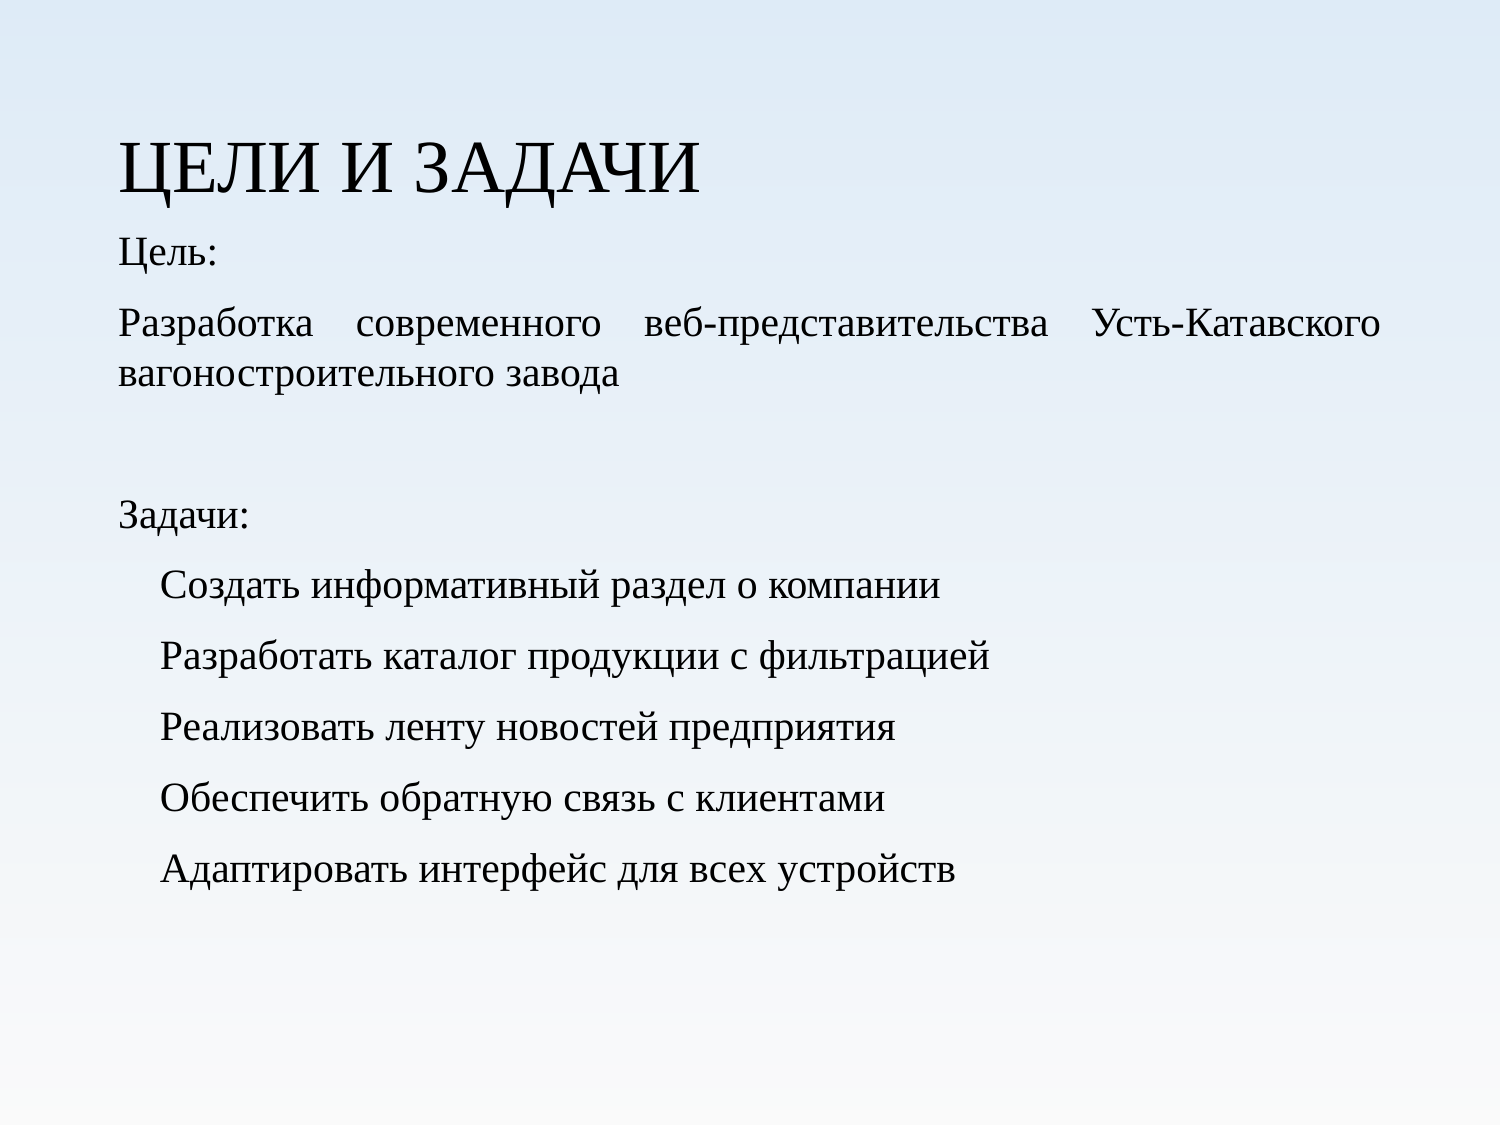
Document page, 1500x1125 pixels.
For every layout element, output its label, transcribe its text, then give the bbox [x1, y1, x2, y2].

list Цель: Разработка современного веб-представительства Усть-Катавского вагоностроительного завода Задачи: Создать информативный раздел о компании Разработать каталог продукции с фильтрацией Реализовать ленту новостей предприятия Обеспечить обратную связь с клиентами Адаптировать интерфейс для всех устройств [103, 216, 1397, 1025]
title ЦЕЛИ И ЗАДАЧИ [103, 119, 719, 216]
